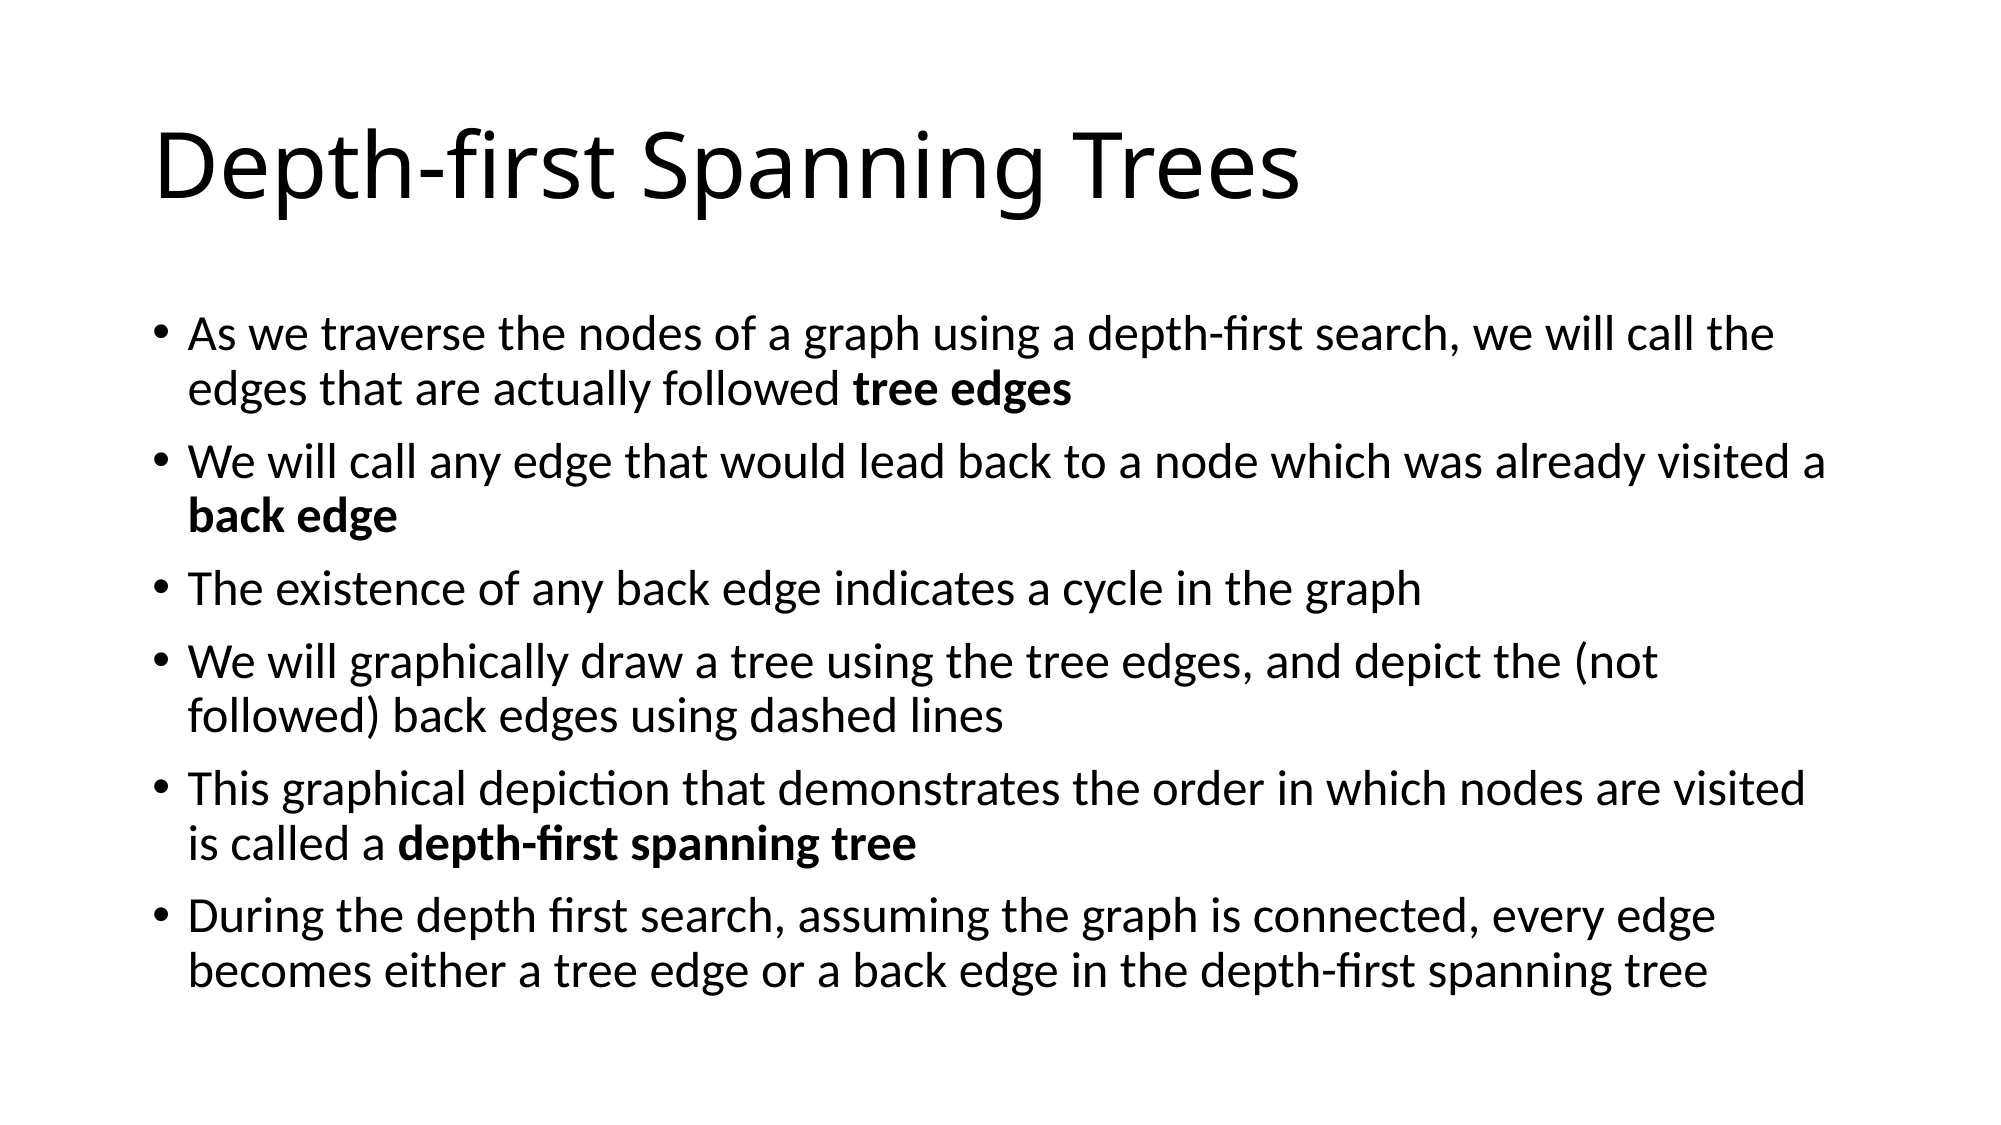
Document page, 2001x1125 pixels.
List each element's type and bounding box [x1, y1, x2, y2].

title [137, 59, 1863, 278]
list [137, 299, 1863, 1014]
